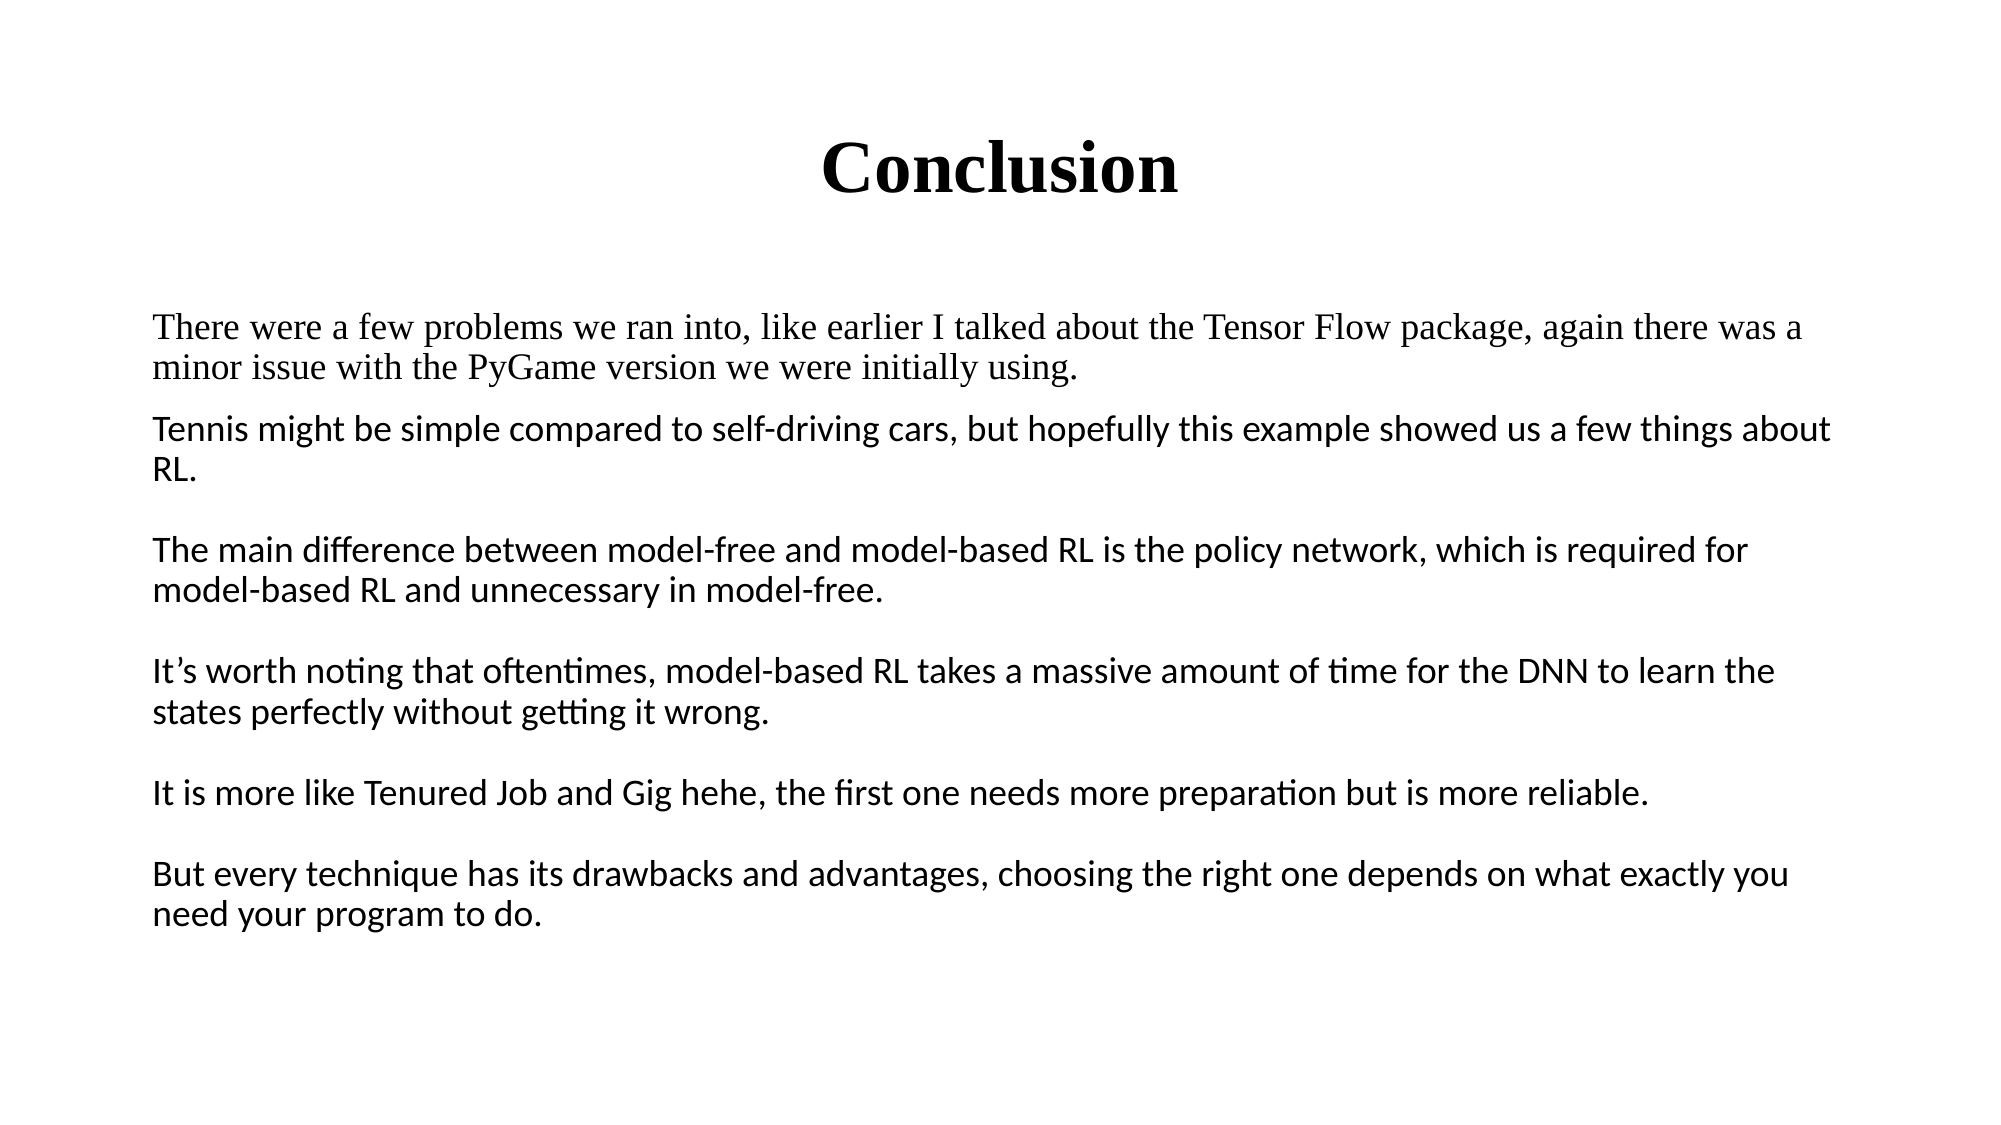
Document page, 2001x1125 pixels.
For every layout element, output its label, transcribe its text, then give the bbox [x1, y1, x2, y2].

list There were a few problems we ran into, like earlier I talked about the Tensor Flow package, again there was a minor issue with the PyGame version we were initially using. Tennis might be simple compared to self-driving cars, but hopefully this example showed us a few things about RL. The main difference between model-free and model-based RL is the policy network, which is required for model-based RL and unnecessary in model-free. It’s worth noting that oftentimes, model-based RL takes a massive amount of time for the DNN to learn the states perfectly without getting it wrong. It is more like Tenured Job and Gig hehe, the first one needs more preparation but is more reliable. But every technique has its drawbacks and advantages, choosing the right one depends on what exactly you need your program to do. [137, 299, 1863, 1014]
title Conclusion [137, 59, 1863, 278]
